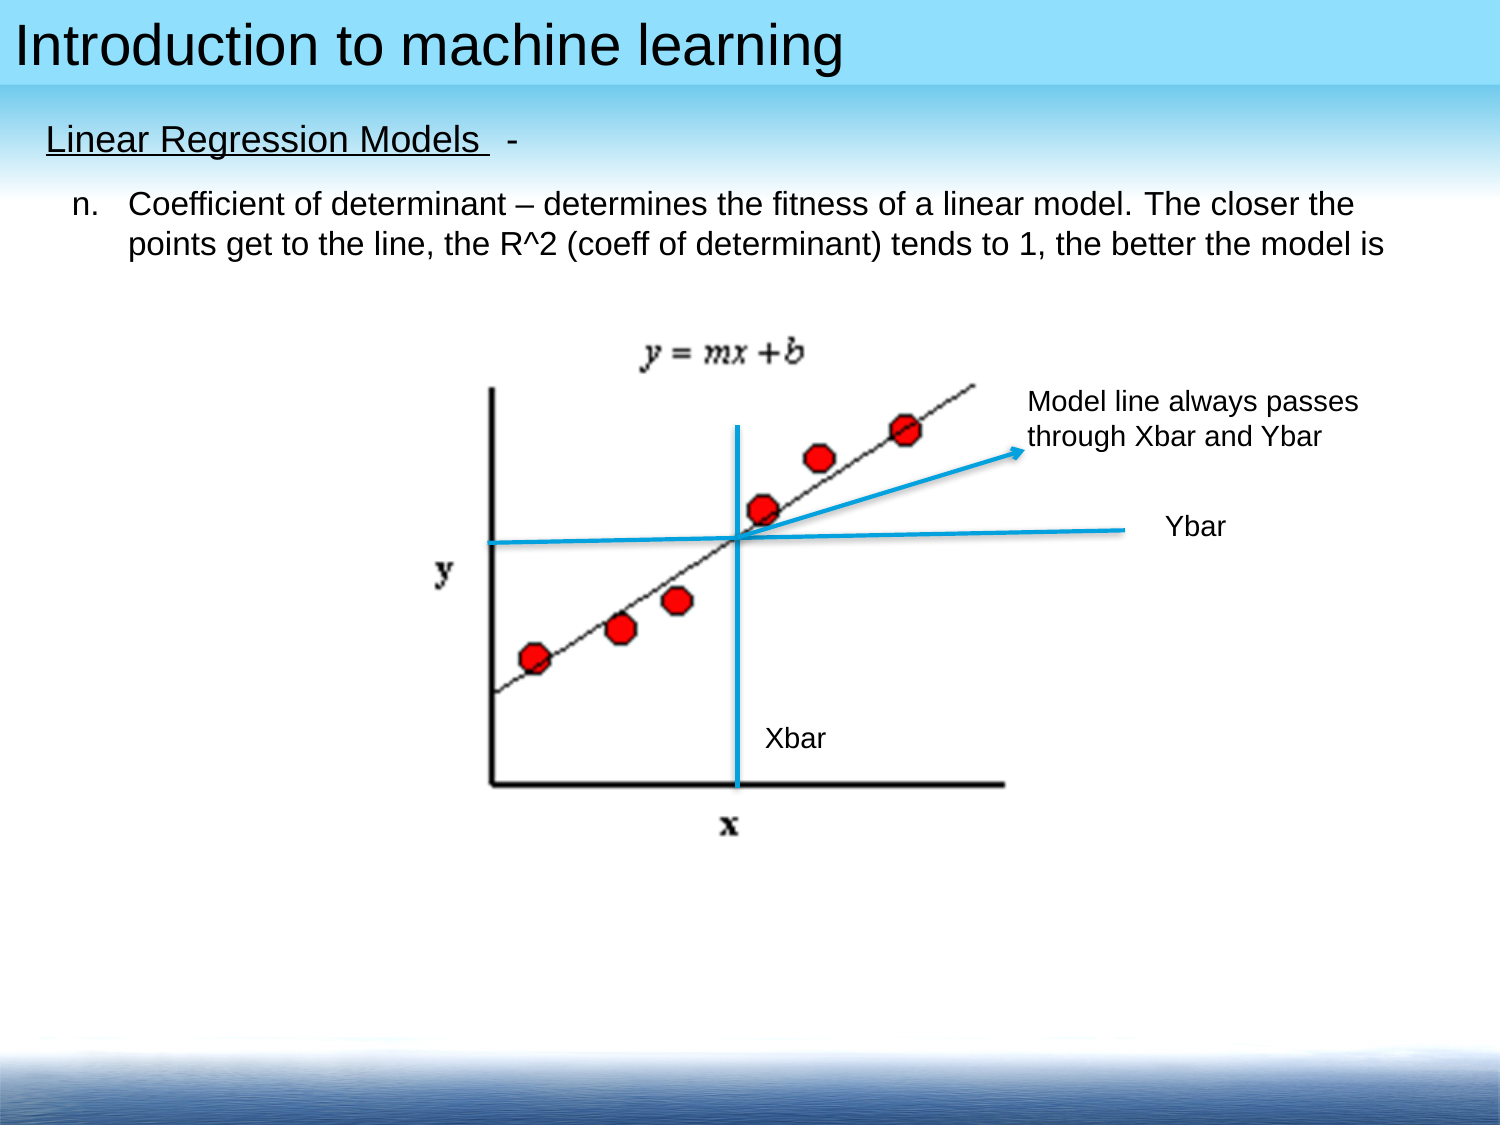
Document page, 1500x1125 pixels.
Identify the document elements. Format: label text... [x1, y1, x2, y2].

picture [0, 1037, 1500, 1125]
text_box Model line always passes through Xbar and Ybar [1013, 374, 1463, 460]
list Coefficient of determinant – determines the fitness of a linear model. The closer the points get to the line, the R^2 (coeff of determinant) tends to 1, the better the model is [57, 175, 1408, 828]
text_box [1027, 530, 1126, 544]
picture [434, 327, 1010, 841]
text_box Ybar [1149, 499, 1275, 550]
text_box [487, 530, 734, 544]
text_box Linear Regression Models - [30, 107, 1413, 175]
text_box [737, 449, 1026, 538]
